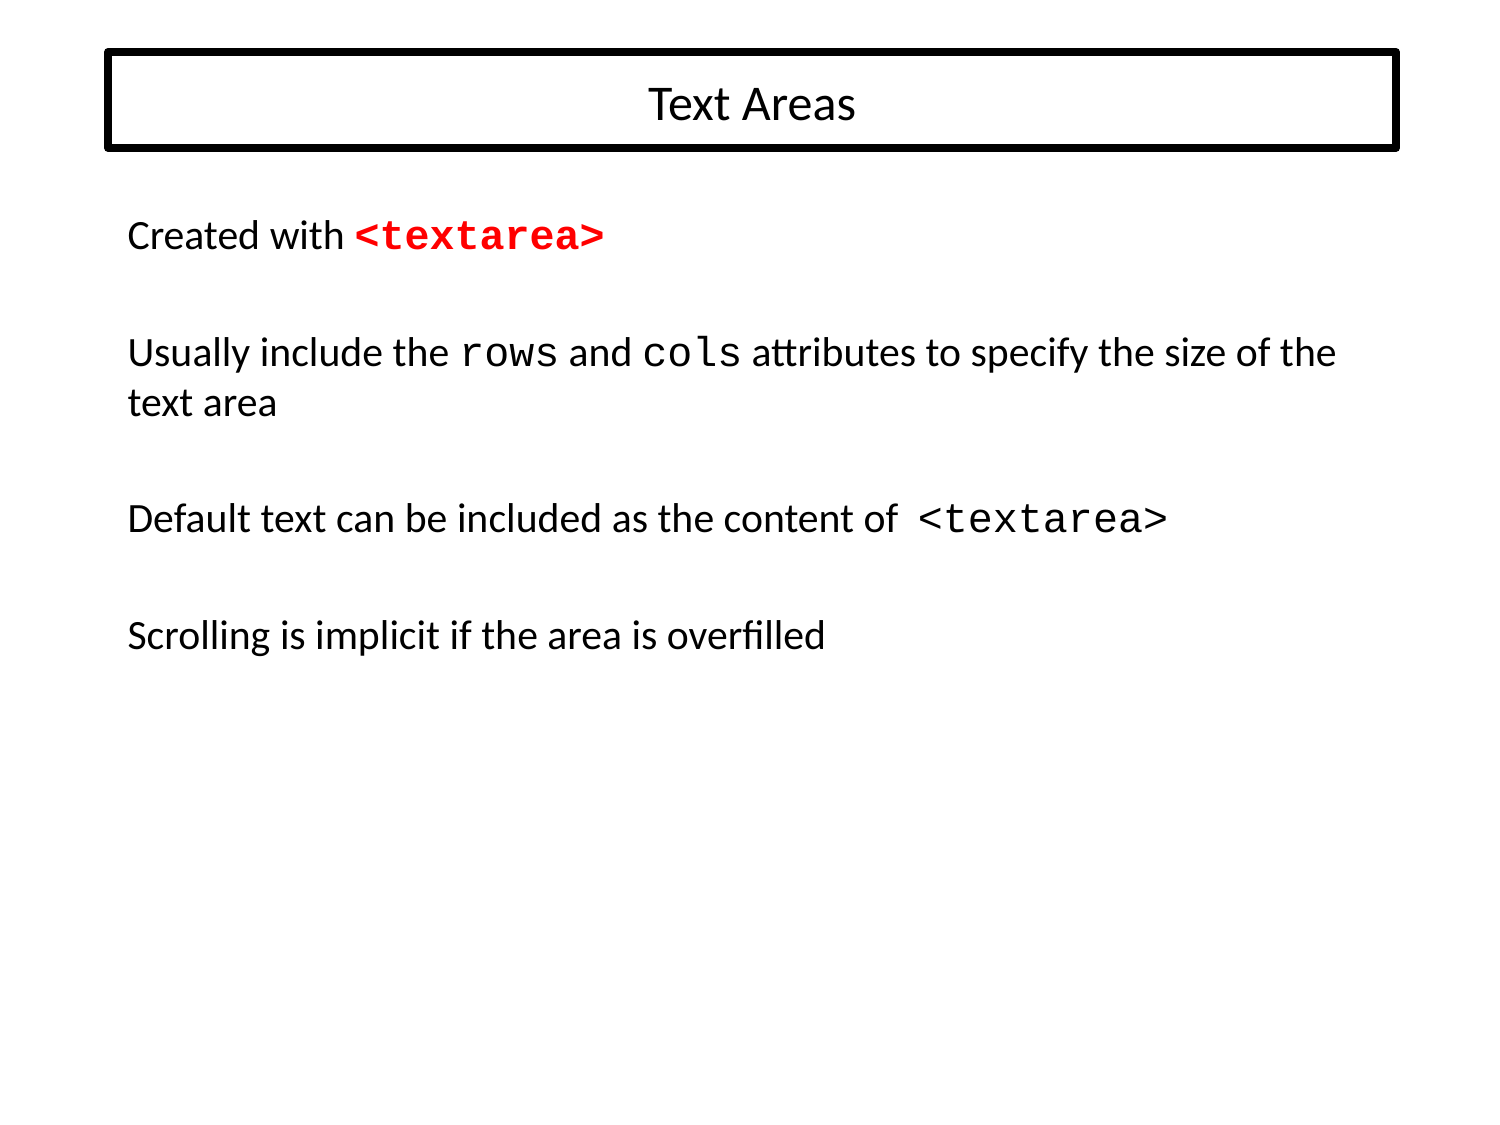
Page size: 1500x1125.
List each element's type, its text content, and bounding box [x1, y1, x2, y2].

list Created with <textarea> Usually include the rows and cols attributes to specify the size of the text area Default text can be included as the content of <textarea> Scrolling is implicit if the area is overfilled [112, 200, 1388, 875]
title Text Areas [104, 48, 1400, 152]
